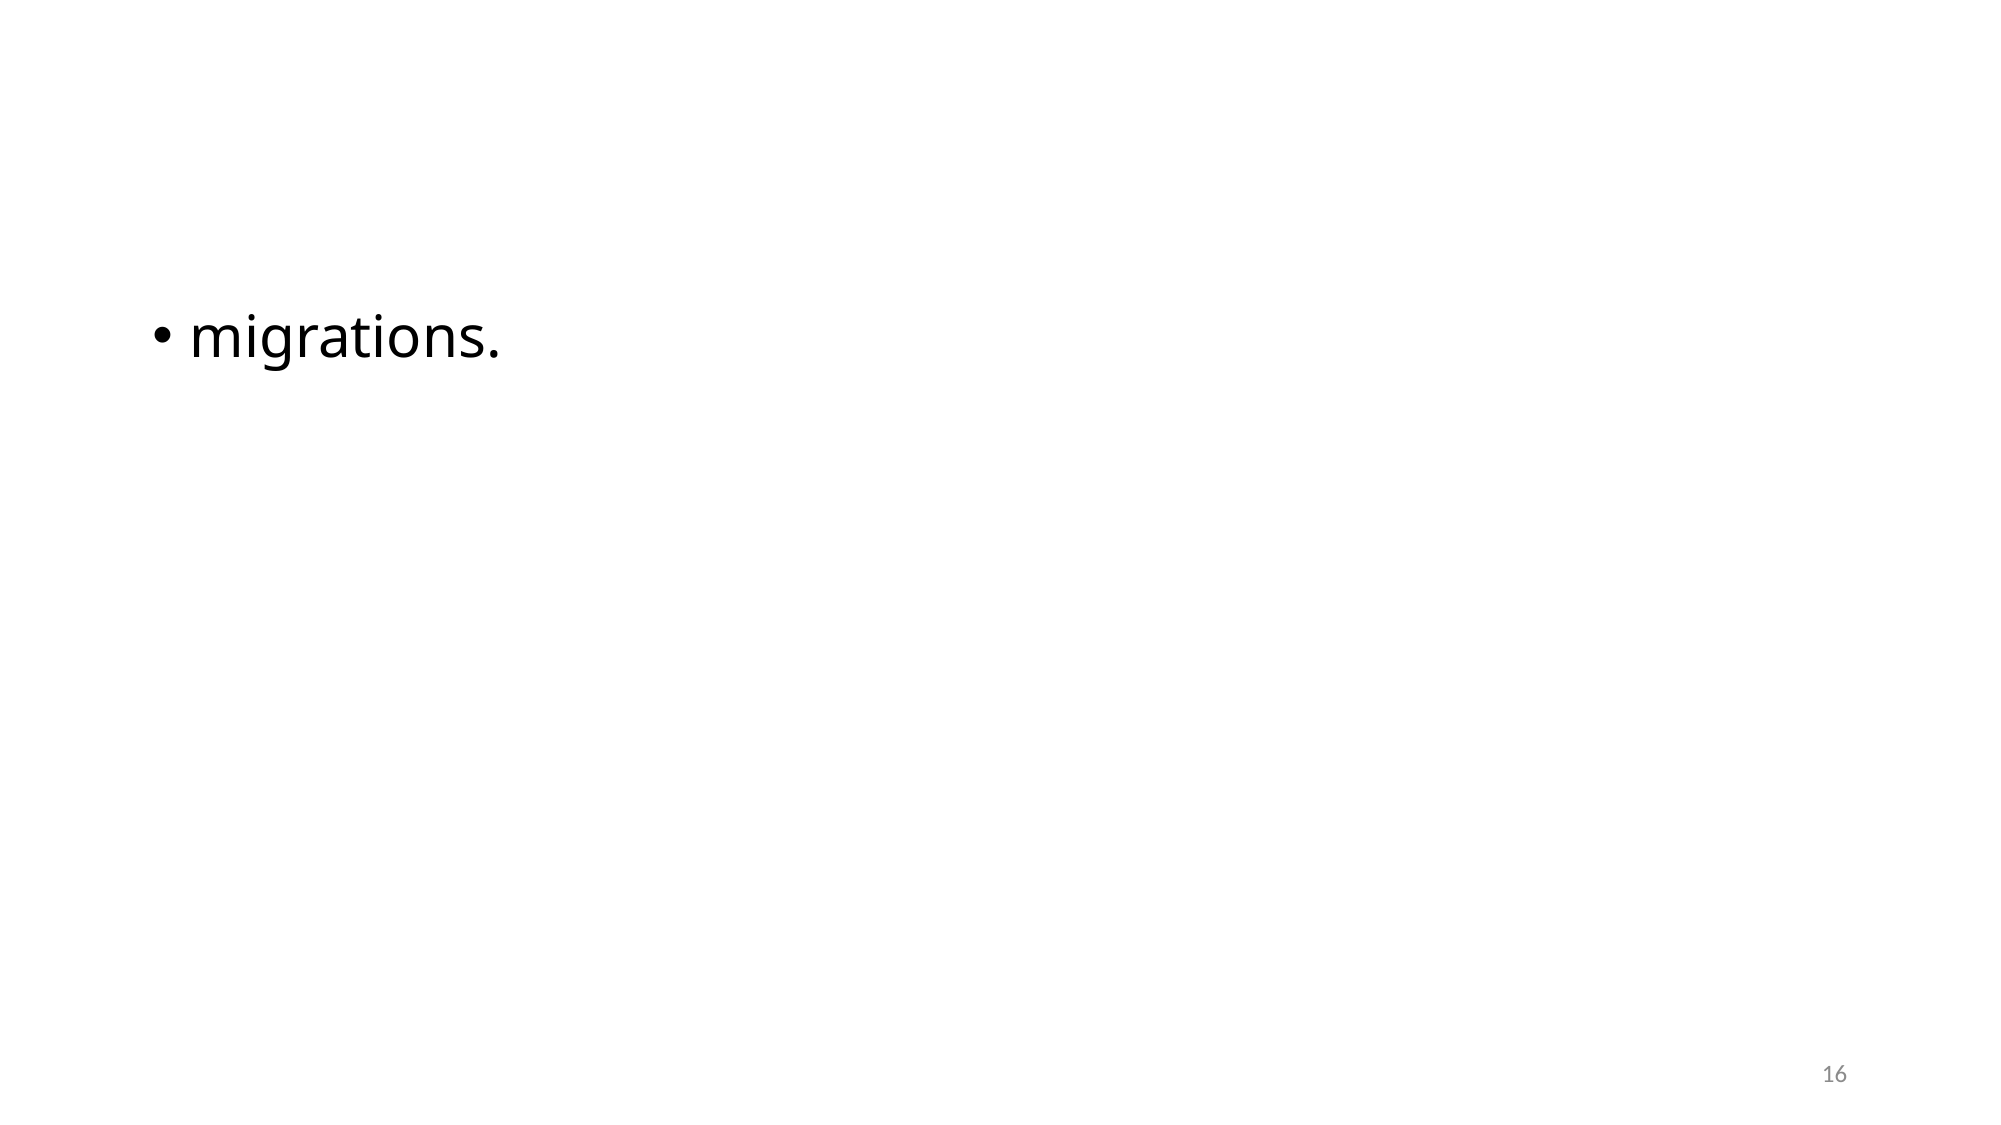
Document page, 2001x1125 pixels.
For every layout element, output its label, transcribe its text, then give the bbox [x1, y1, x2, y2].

list migrations. [137, 299, 1863, 1014]
slide_number 16 [1412, 1042, 1863, 1103]
